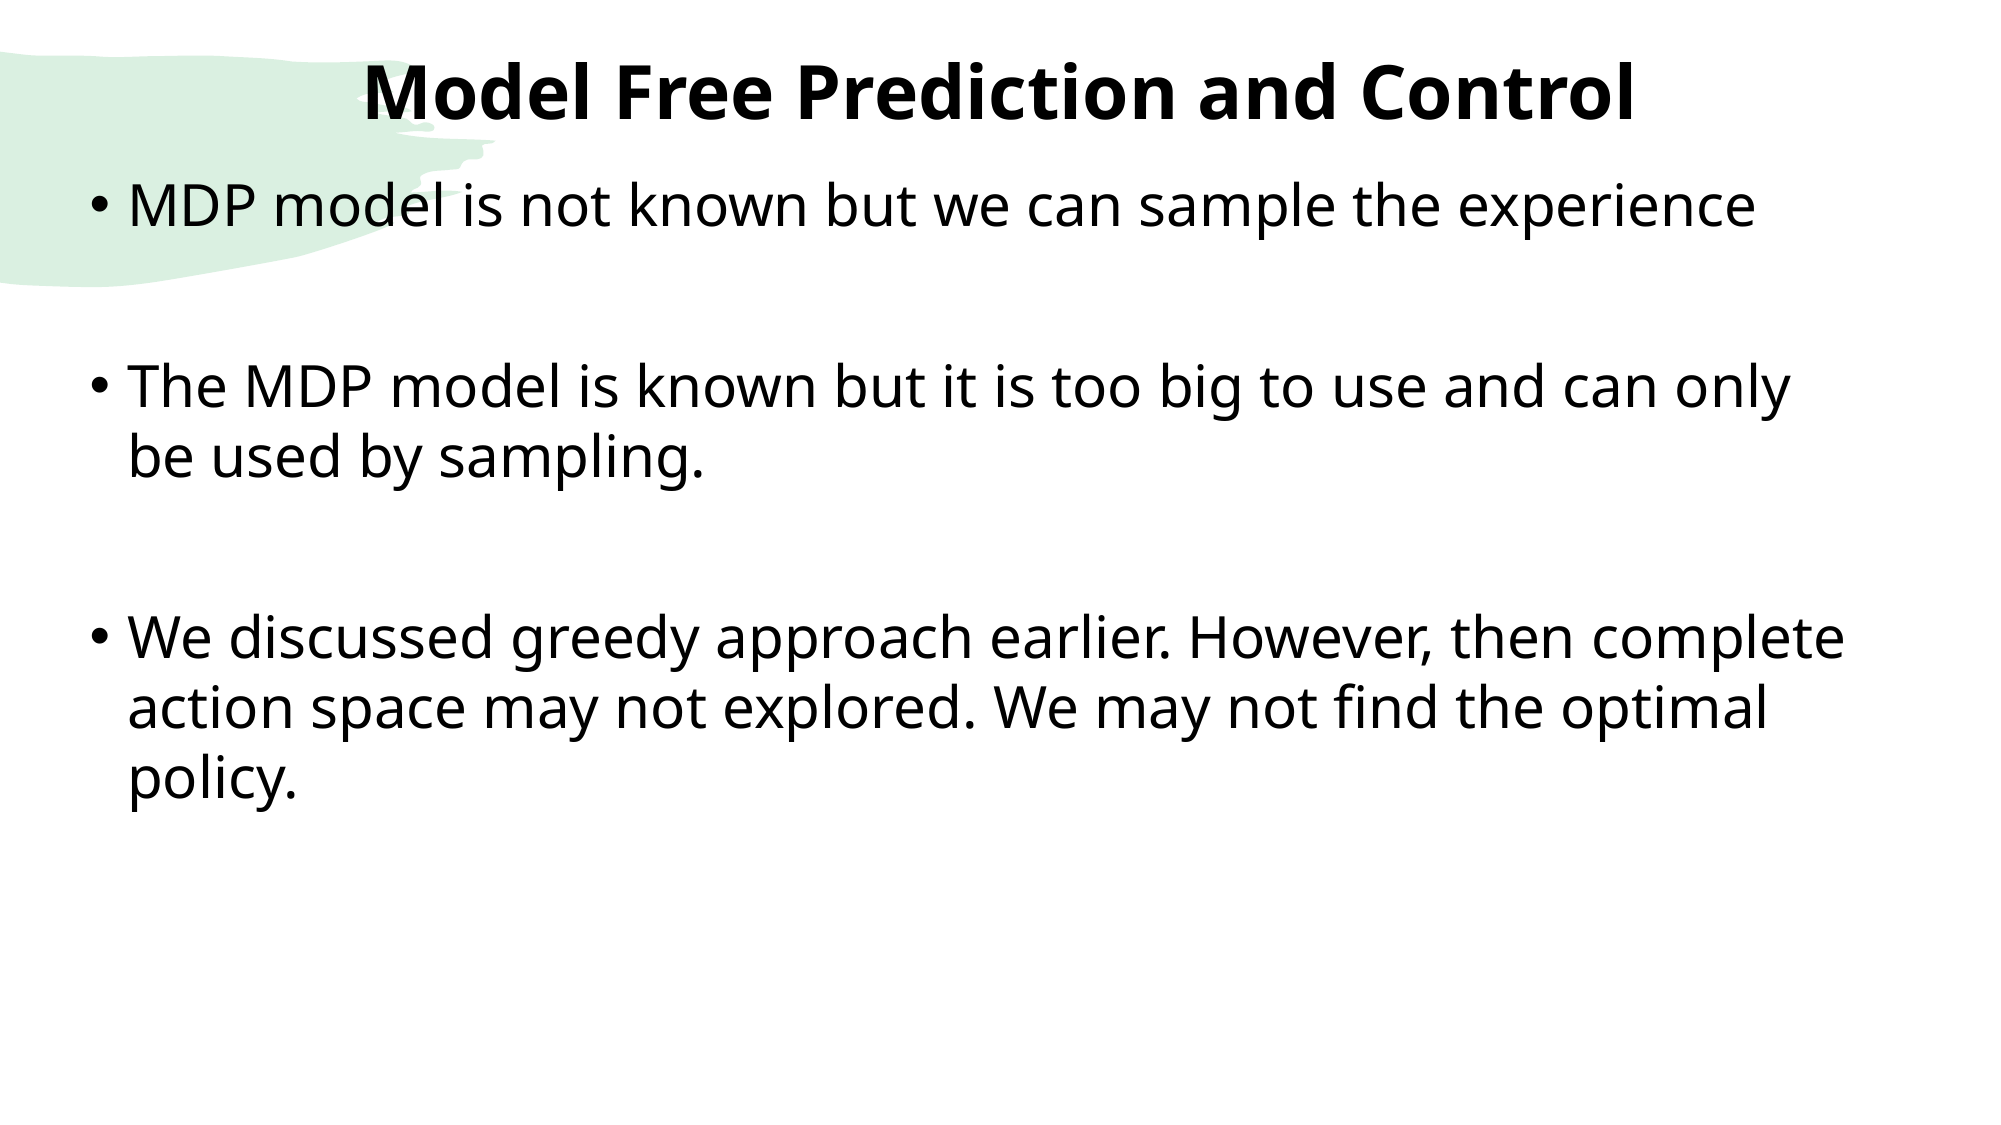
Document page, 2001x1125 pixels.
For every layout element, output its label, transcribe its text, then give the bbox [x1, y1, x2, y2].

title Model Free Prediction and Control [137, 12, 1863, 160]
list MDP model is not known but we can sample the experience The MDP model is known but it is too big to use and can only be used by sampling. We discussed greedy approach earlier. However, then complete action space may not explored. We may not find the optimal policy. [74, 160, 1875, 1086]
